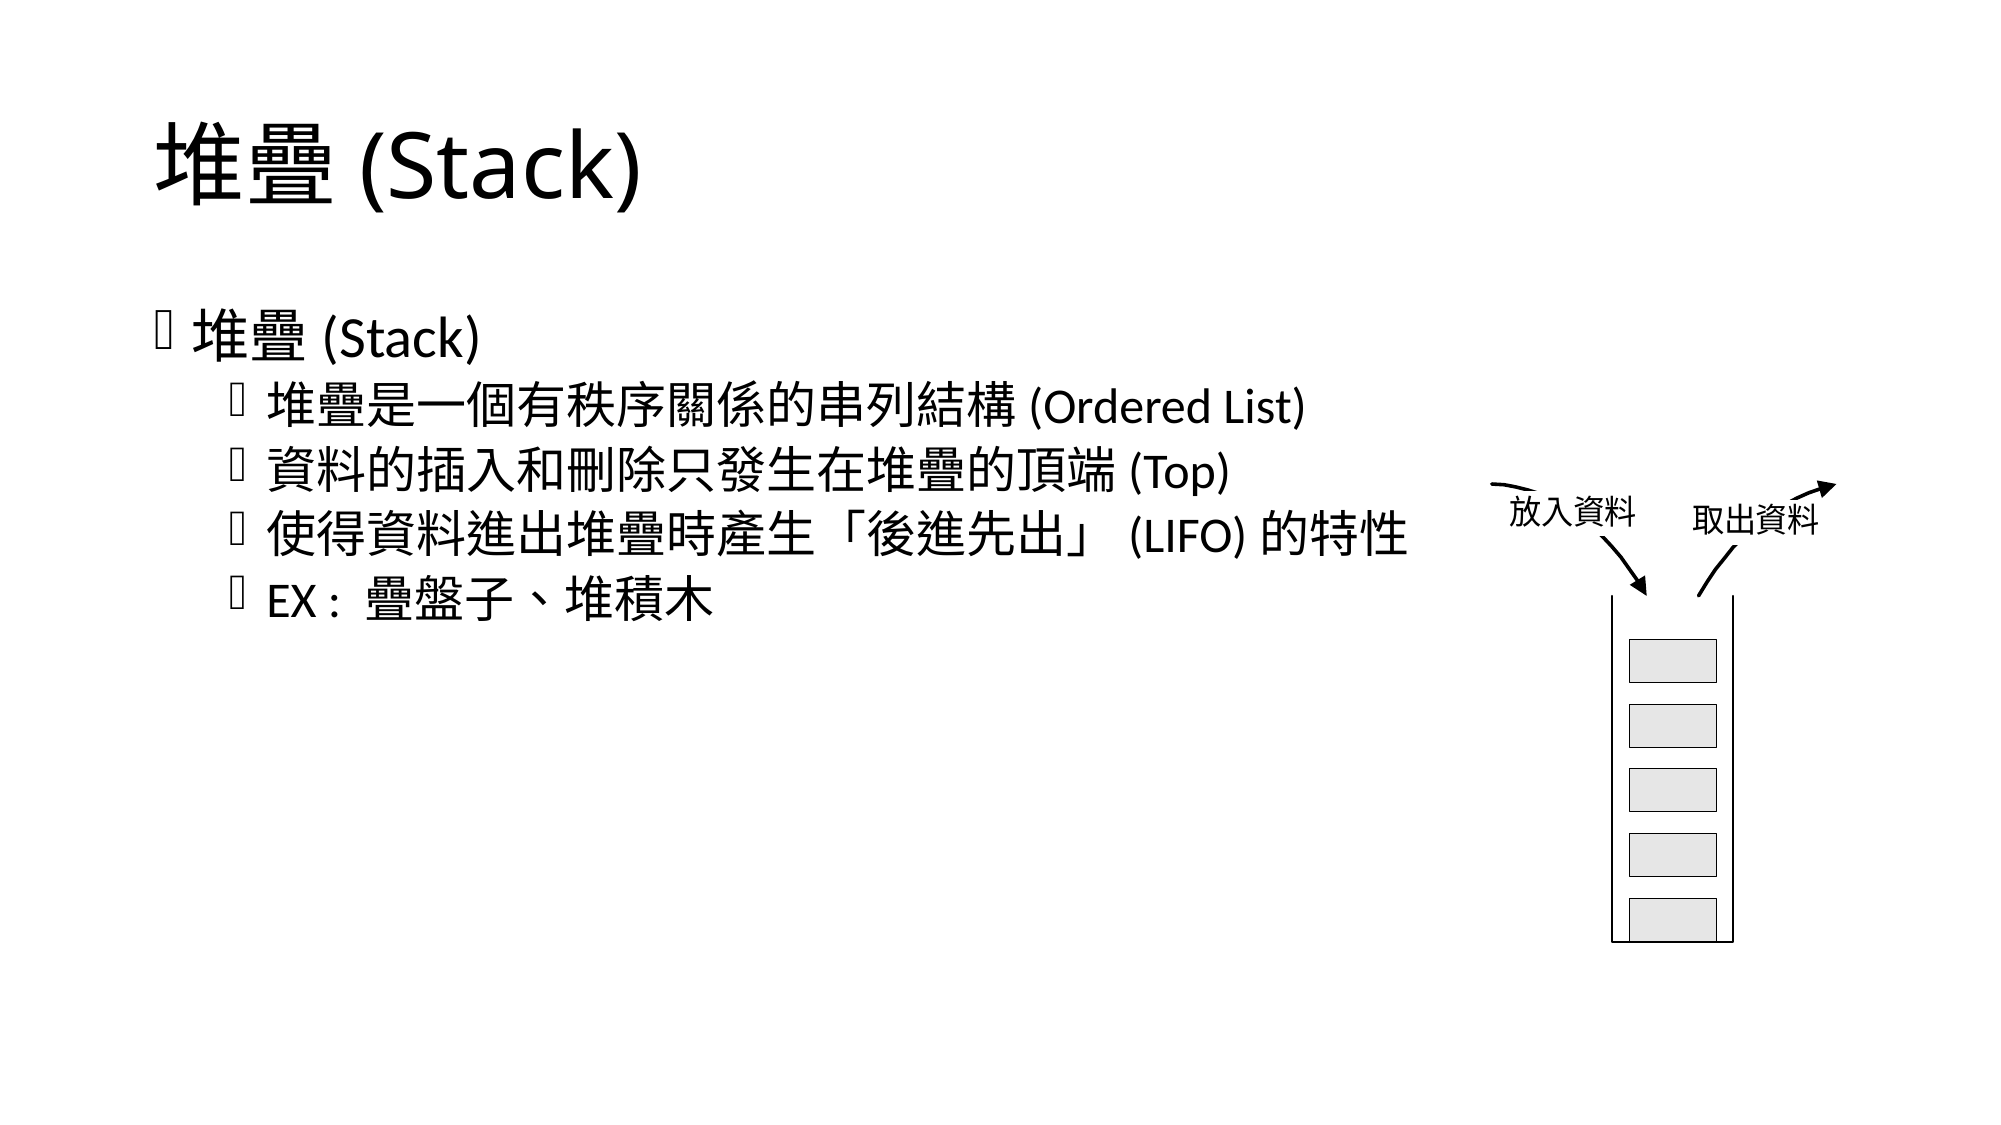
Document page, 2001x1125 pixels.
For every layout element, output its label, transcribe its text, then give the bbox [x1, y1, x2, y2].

list 堆疊(Stack) 堆疊是一個有秩序關係的串列結構(Ordered List) 資料的插入和刪除只發生在堆疊的頂端(Top) 使得資料進出堆疊時產生「後進先出」(LIFO)的特性 EX : 疊盤子、堆積木 [138, 299, 1864, 1014]
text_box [1478, 470, 1847, 946]
title 堆疊(Stack) [138, 60, 1864, 278]
